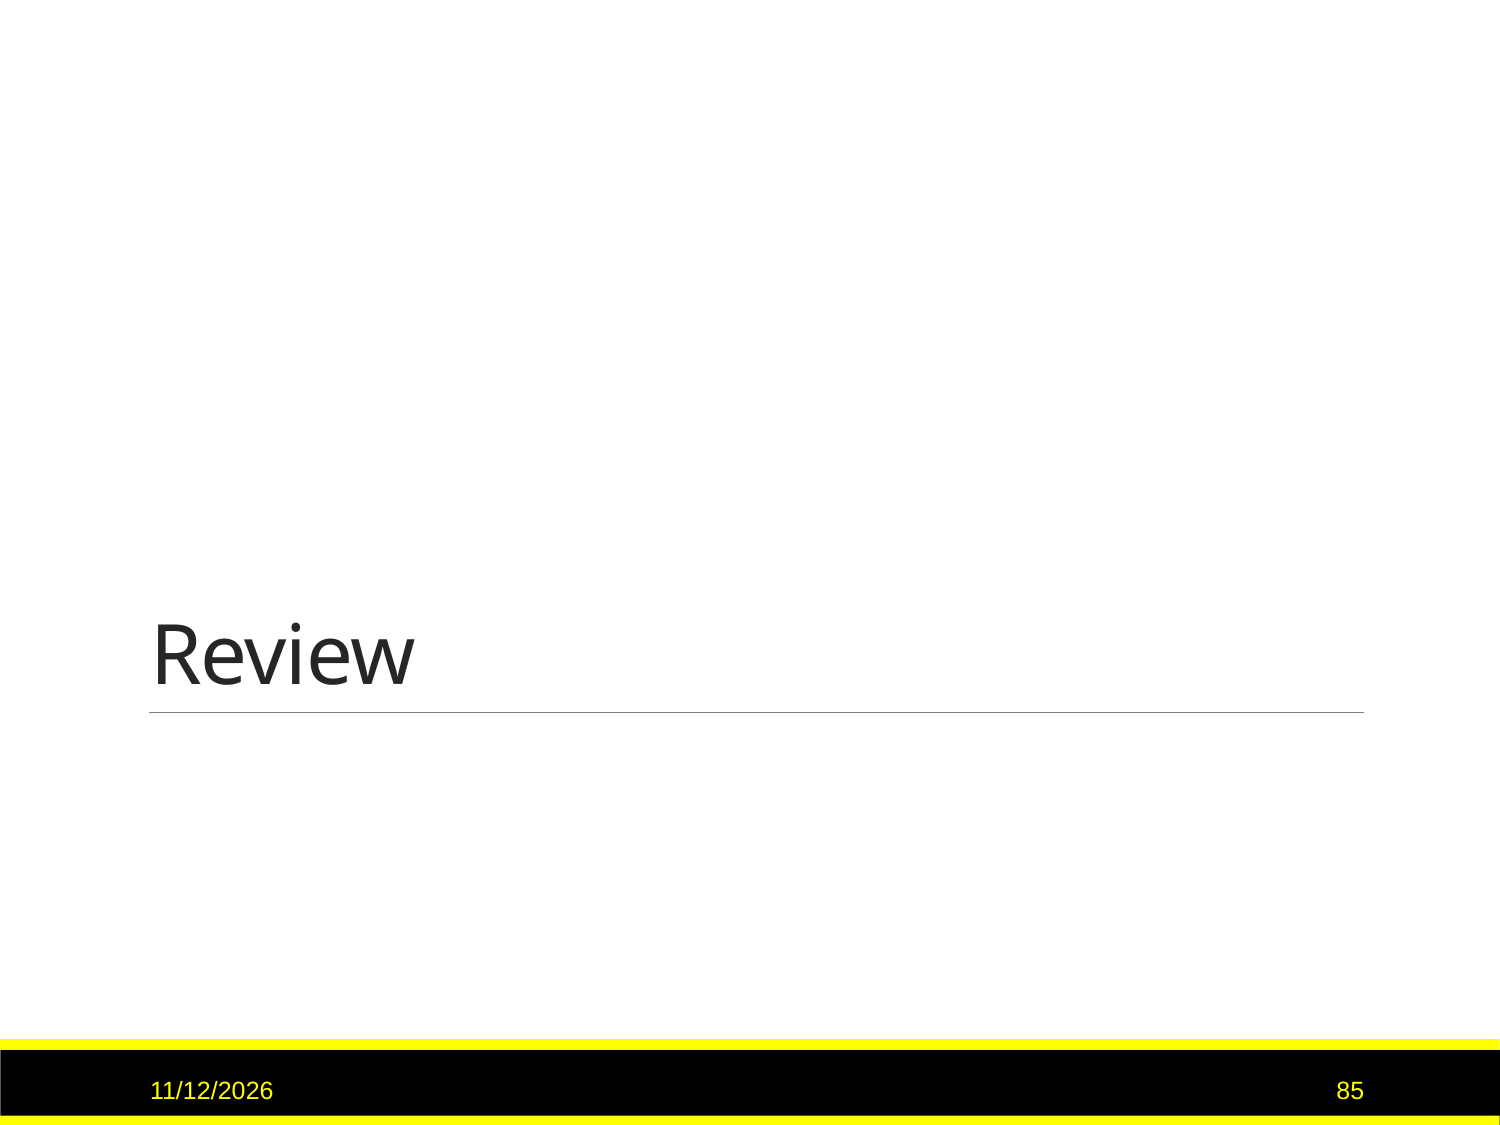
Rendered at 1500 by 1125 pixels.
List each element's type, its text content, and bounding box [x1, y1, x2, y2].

slide_number 85 [1218, 1059, 1380, 1120]
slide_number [135, 1059, 440, 1120]
title Review [135, 439, 1373, 710]
